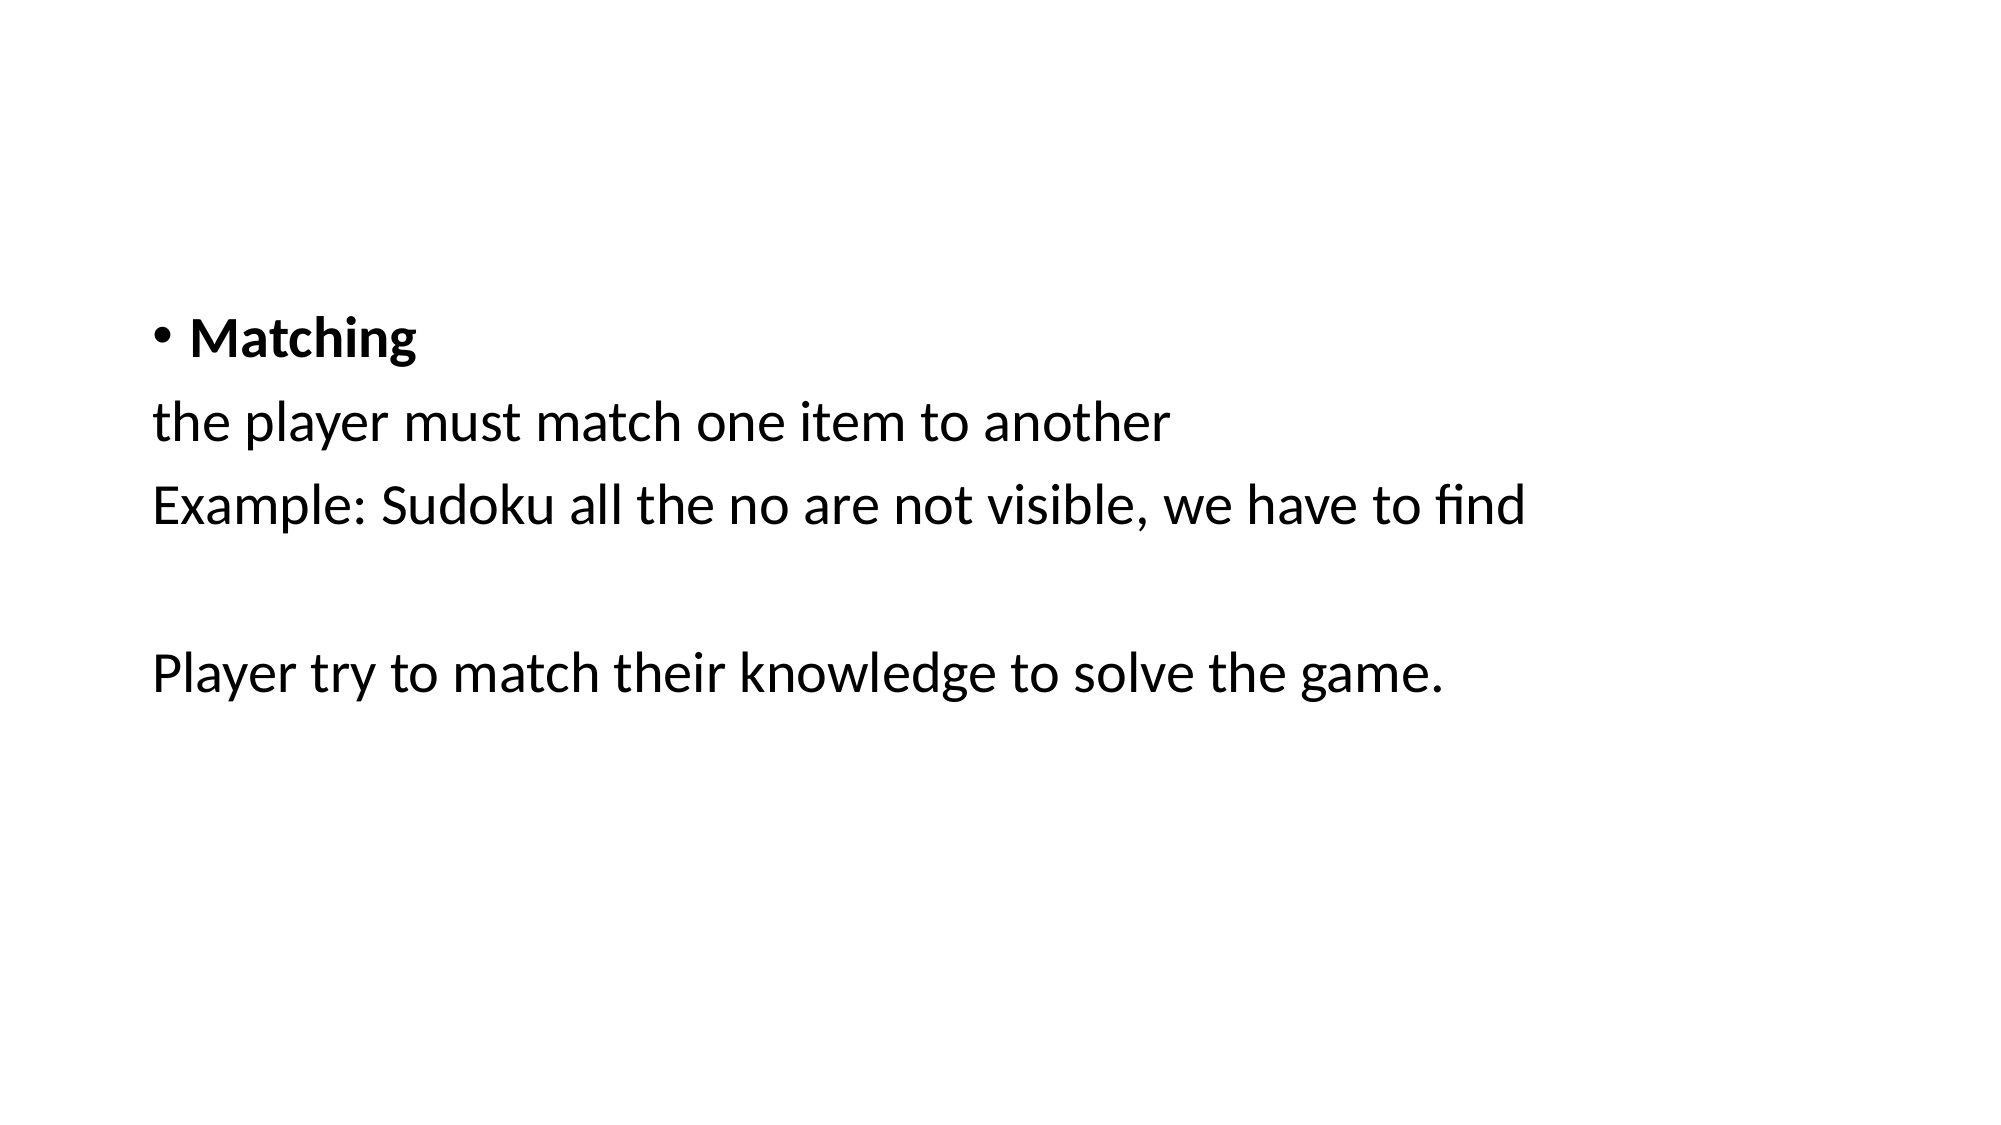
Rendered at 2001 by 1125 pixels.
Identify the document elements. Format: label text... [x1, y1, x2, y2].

list Matching the player must match one item to another Example: Sudoku all the no are not visible, we have to find Player try to match their knowledge to solve the game. [137, 299, 1863, 1014]
